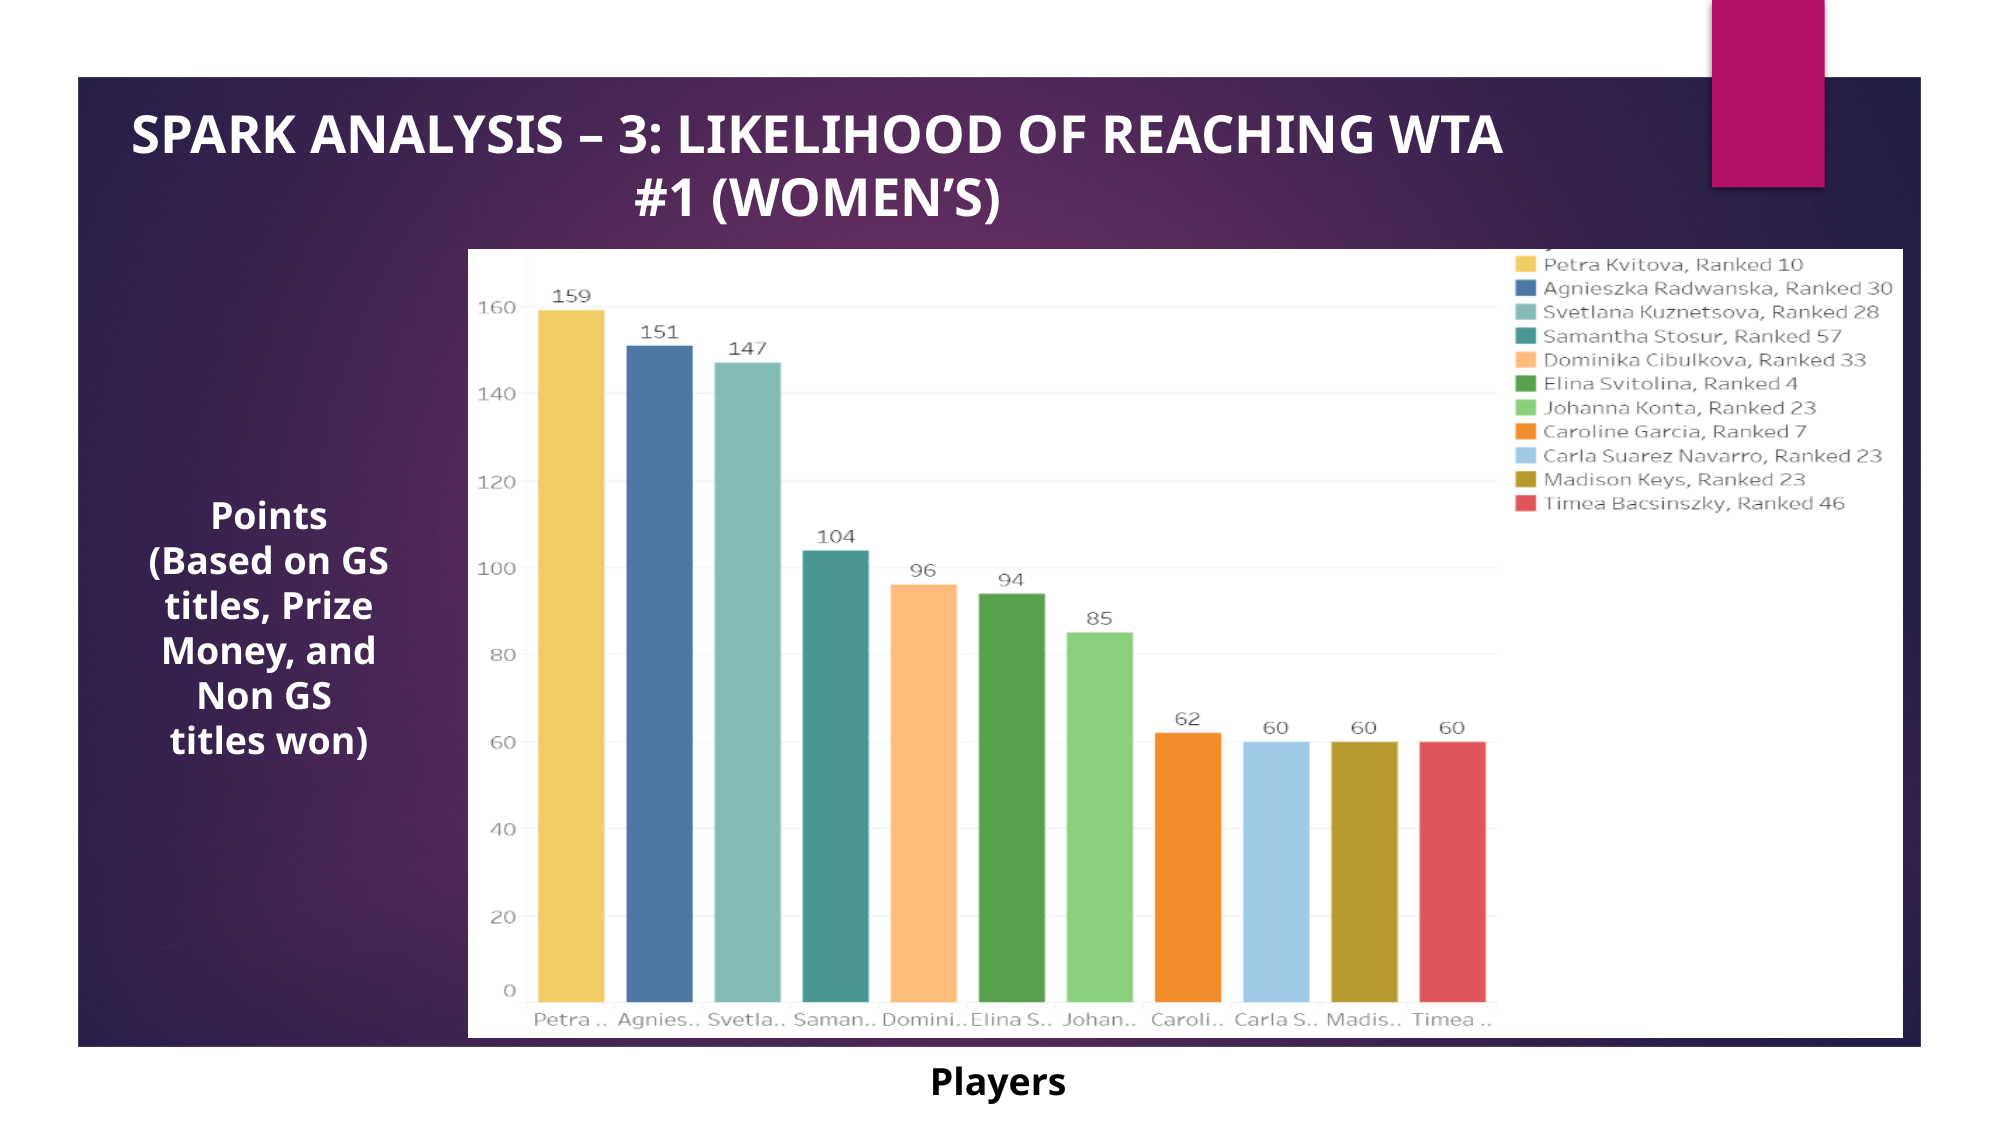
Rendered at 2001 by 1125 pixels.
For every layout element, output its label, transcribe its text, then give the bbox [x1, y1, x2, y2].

subtitle Spark Analysis – 3: LIKELIHOOD OF REACHING WTA #1 (WOMen’s) [94, 94, 1543, 236]
text_box Points (Based on GS titles, Prize Money, and Non GS titles won) [103, 484, 435, 770]
text_box Players [915, 1050, 1082, 1111]
picture [468, 248, 1904, 1038]
